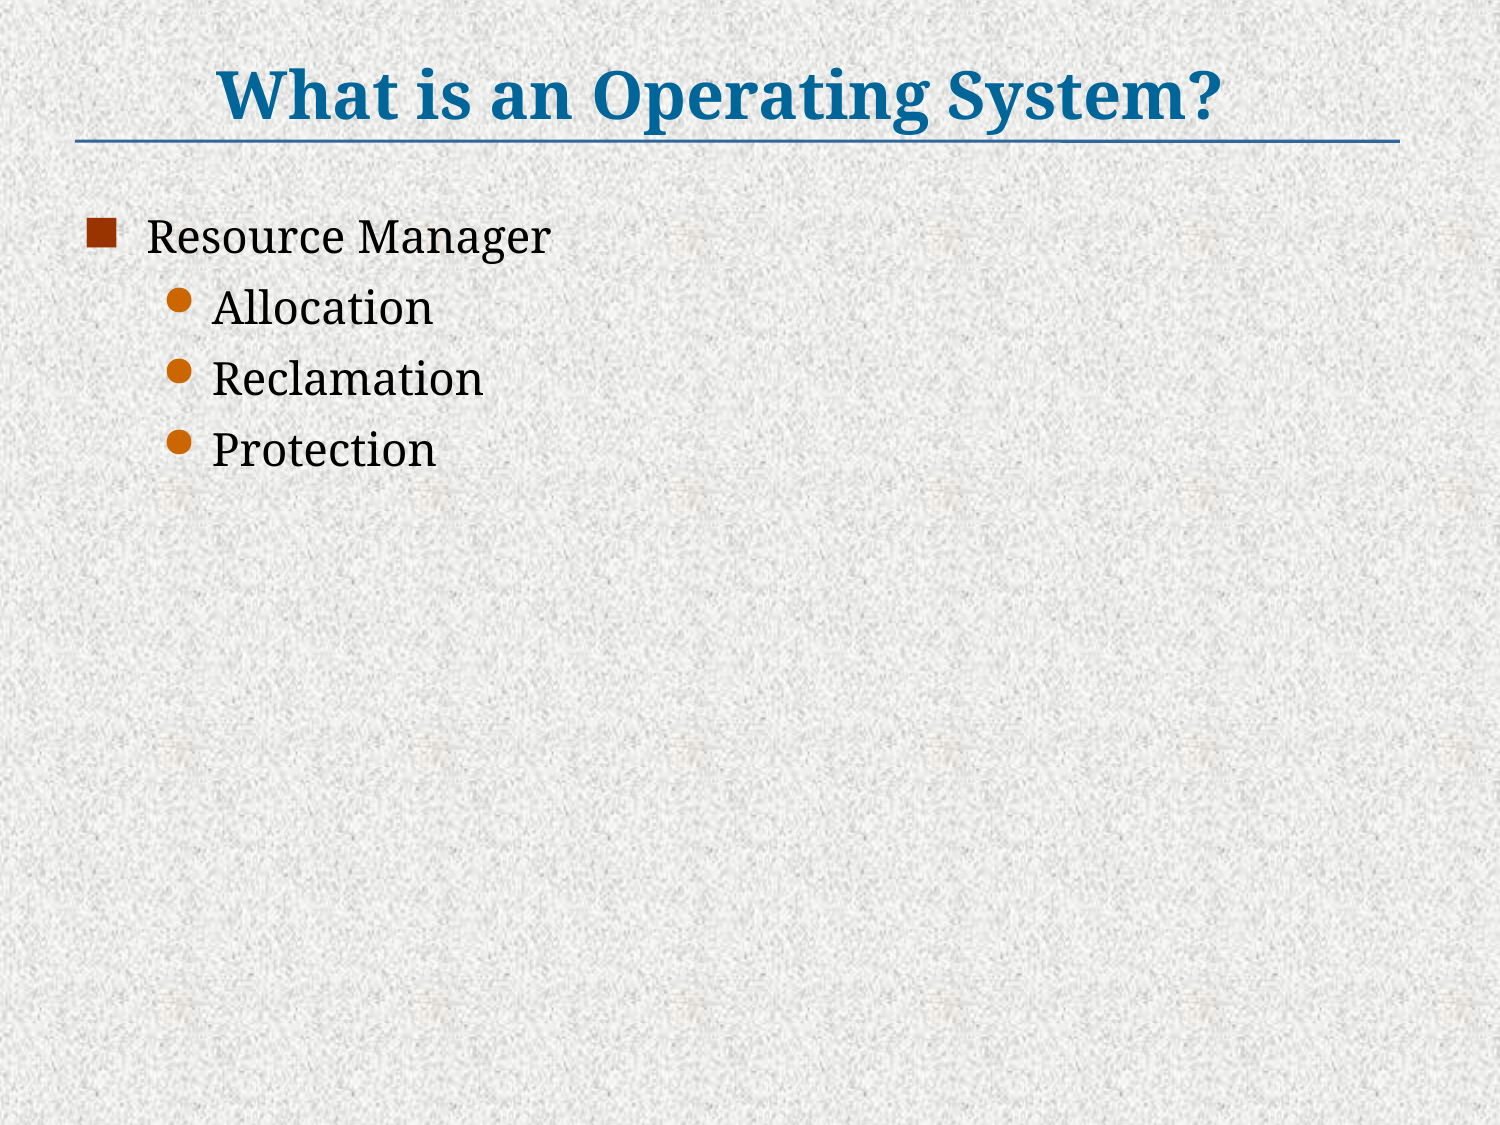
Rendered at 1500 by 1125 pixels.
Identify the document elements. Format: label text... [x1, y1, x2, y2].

picture [0, 0, 1500, 1125]
title What is an Operating System? [87, 45, 1355, 141]
list Resource Manager Allocation Reclamation Protection [75, 200, 1366, 883]
